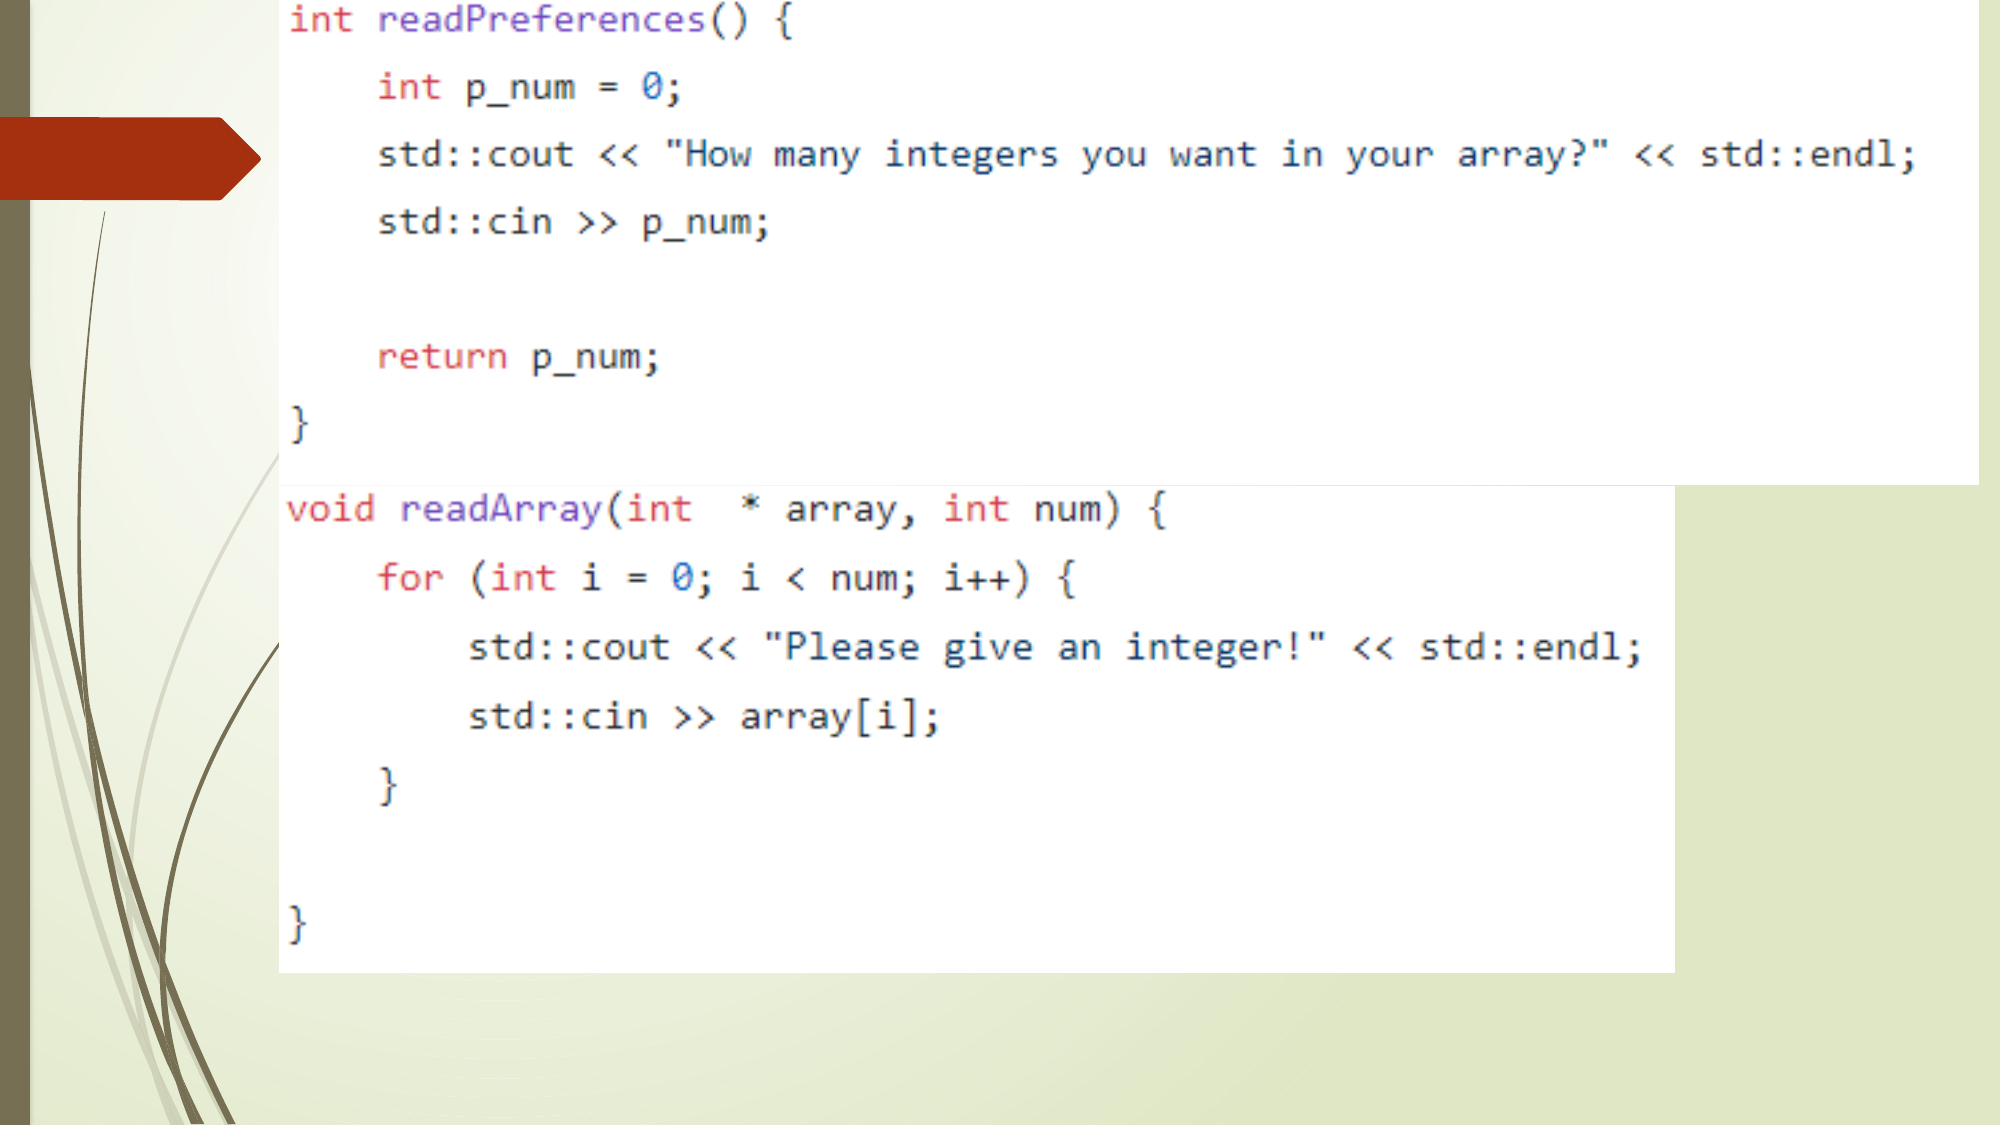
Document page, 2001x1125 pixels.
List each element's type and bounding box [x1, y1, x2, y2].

picture [278, 0, 1980, 974]
